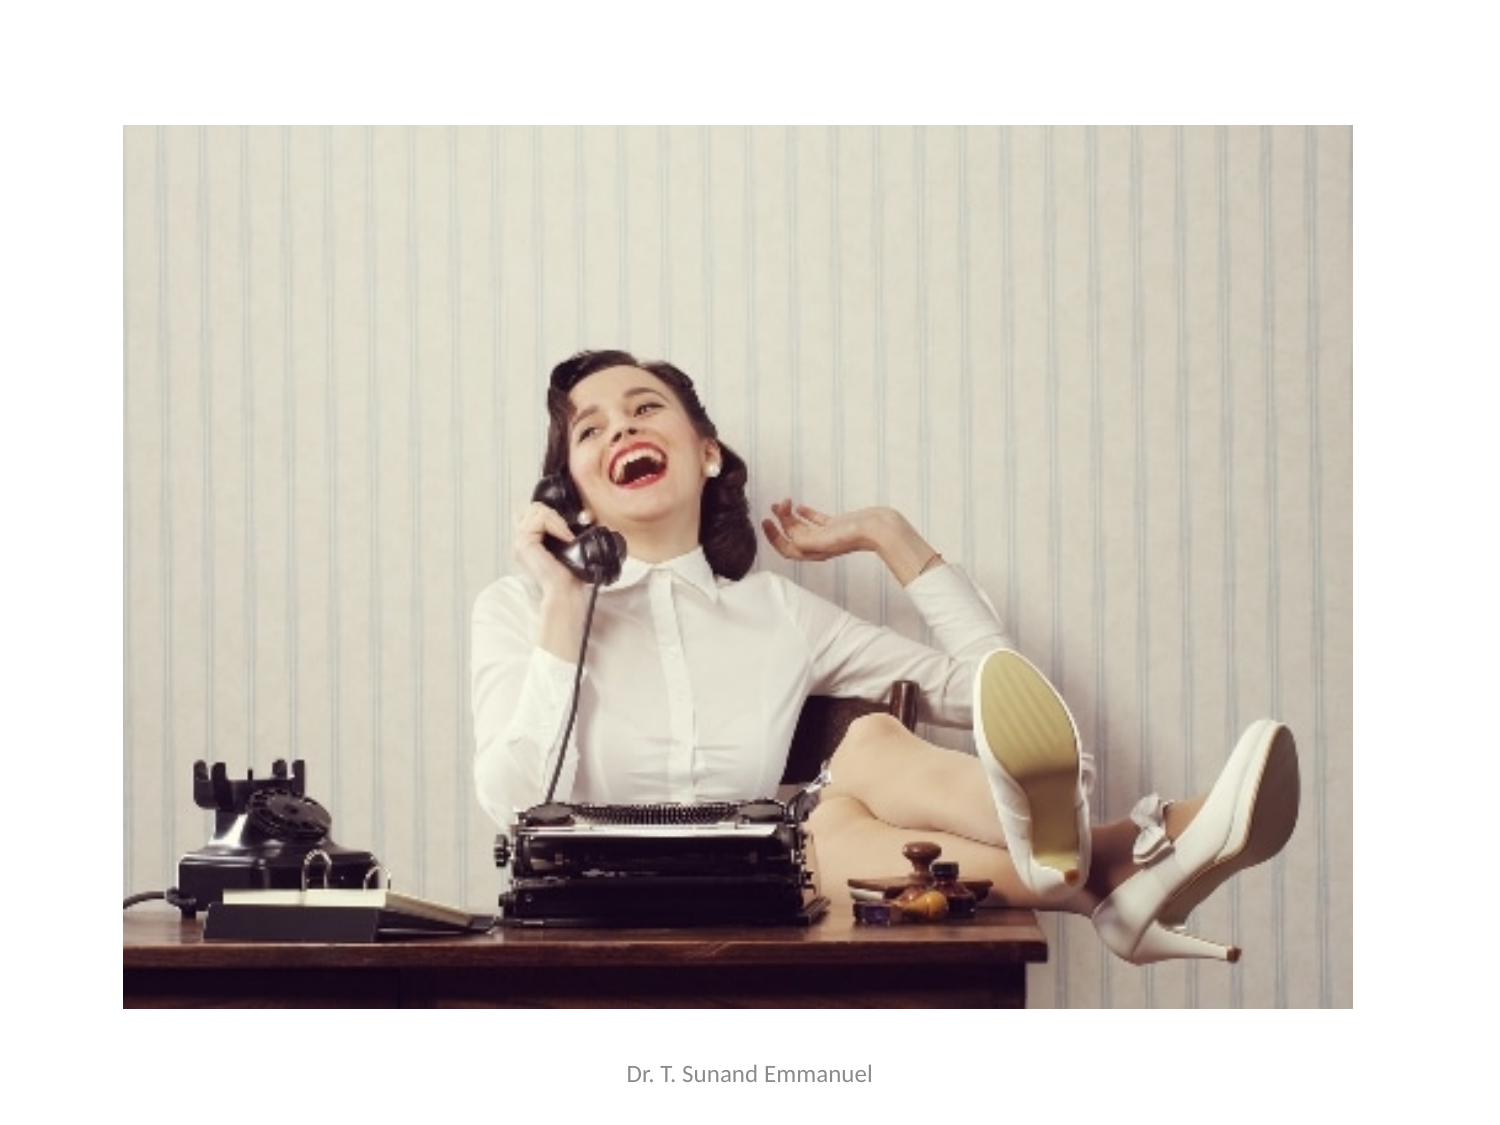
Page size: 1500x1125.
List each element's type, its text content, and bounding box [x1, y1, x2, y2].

picture [123, 125, 1353, 1009]
footer Dr. T. Sunand Emmanuel [512, 1042, 988, 1103]
